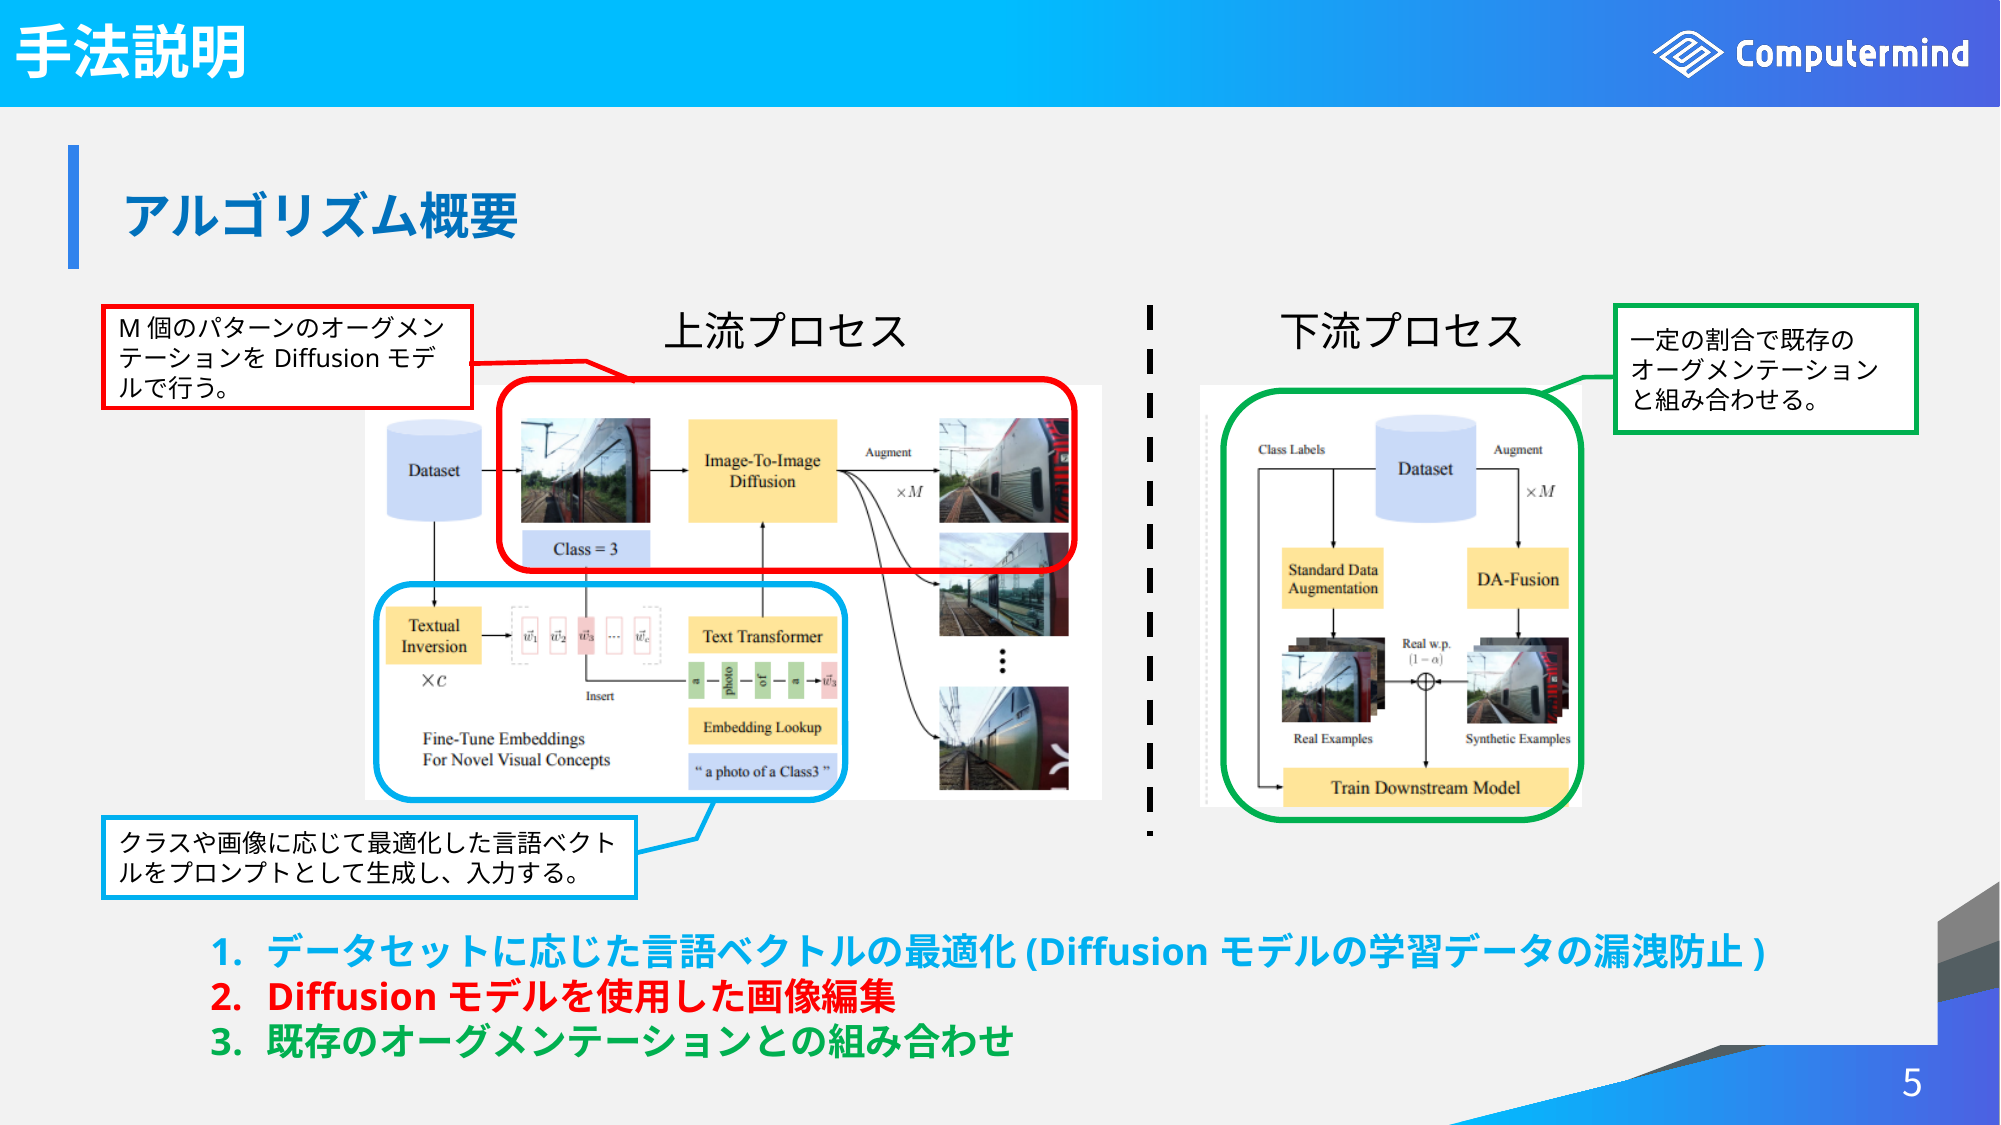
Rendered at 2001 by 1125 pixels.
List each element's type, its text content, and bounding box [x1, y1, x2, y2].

text_box [73, 278, 1938, 1045]
picture [1652, 26, 1970, 79]
text_box [510, 378, 1063, 385]
text_box M個のパターンのオーグメンテーションをDiffusionモデルで行う。 [102, 306, 636, 409]
title 手法説明 [0, 0, 1625, 102]
text_box 一定の割合で既存のオーグメンテーションと組み合わせる。 [1560, 304, 1918, 434]
picture [1200, 385, 1582, 807]
table_header アルゴリズム概要 [79, 145, 1938, 269]
text_box 下流プロセス [1236, 297, 1568, 362]
picture [380, 588, 841, 796]
slide_number 5 [1471, 1051, 1938, 1092]
picture [365, 385, 1102, 800]
text_box [1244, 807, 1561, 822]
text_box 上流プロセス [621, 297, 953, 362]
text_box クラスや画像に応じて最適化した言語ベクトルをプロンプトとして生成し、入力する。 [102, 801, 715, 899]
text_box データセットに応じた言語ベクトルの最適化(Diffusionモデルの学習データの漏洩防止) Diffusionモデルを使用した画像編集 既存のオーグメンテーションとの組み合わせ [195, 920, 1816, 1071]
